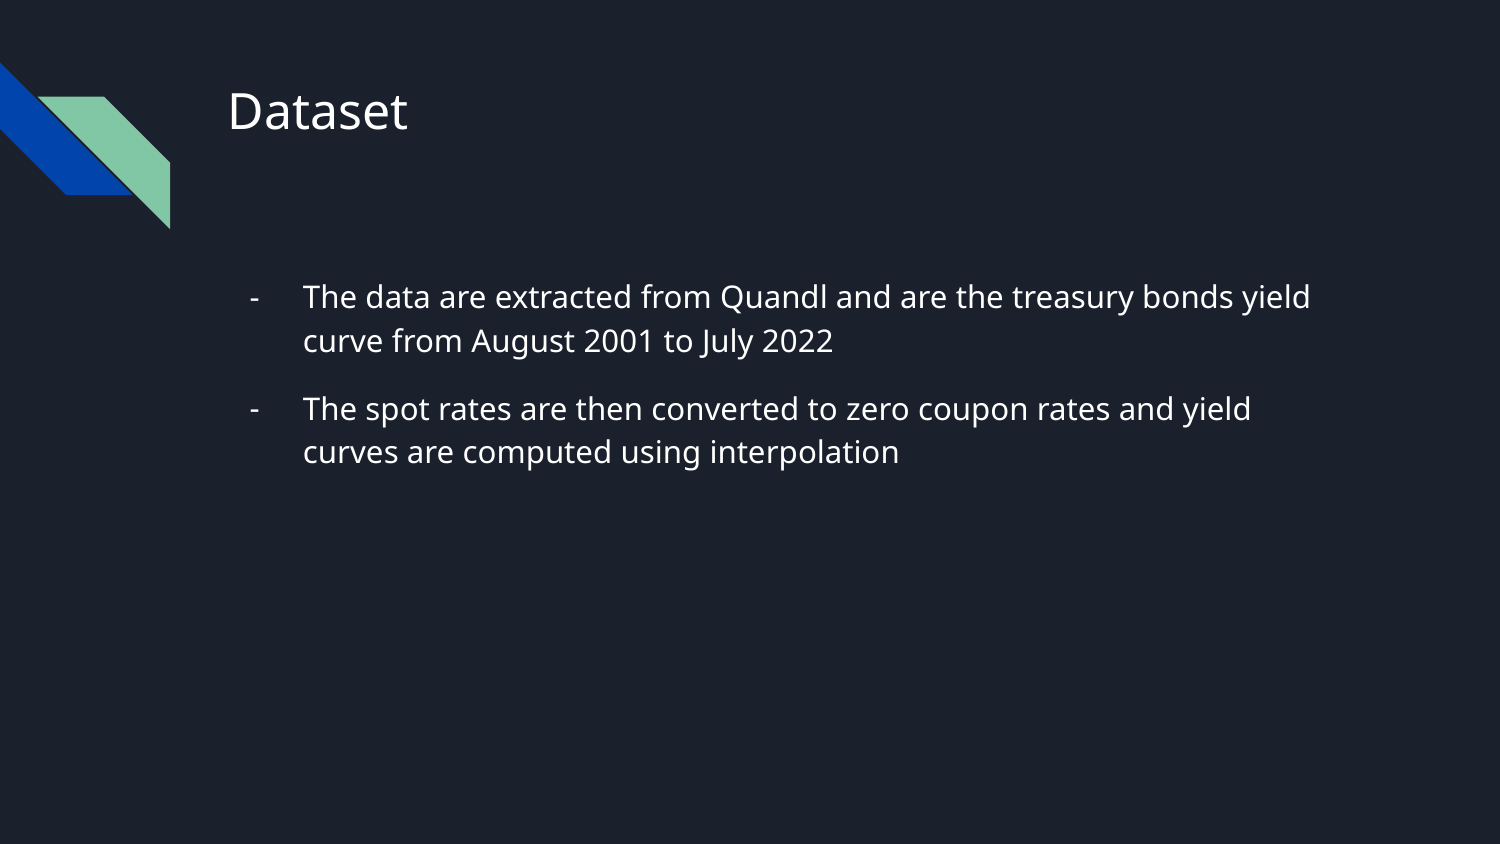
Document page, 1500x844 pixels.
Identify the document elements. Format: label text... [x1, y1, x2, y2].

list The data are extracted from Quandl and are the treasury bonds yield curve from August 2001 to July 2022 The spot rates are then converted to zero coupon rates and yield curves are computed using interpolation [212, 257, 1368, 735]
title Dataset [212, 64, 1368, 215]
